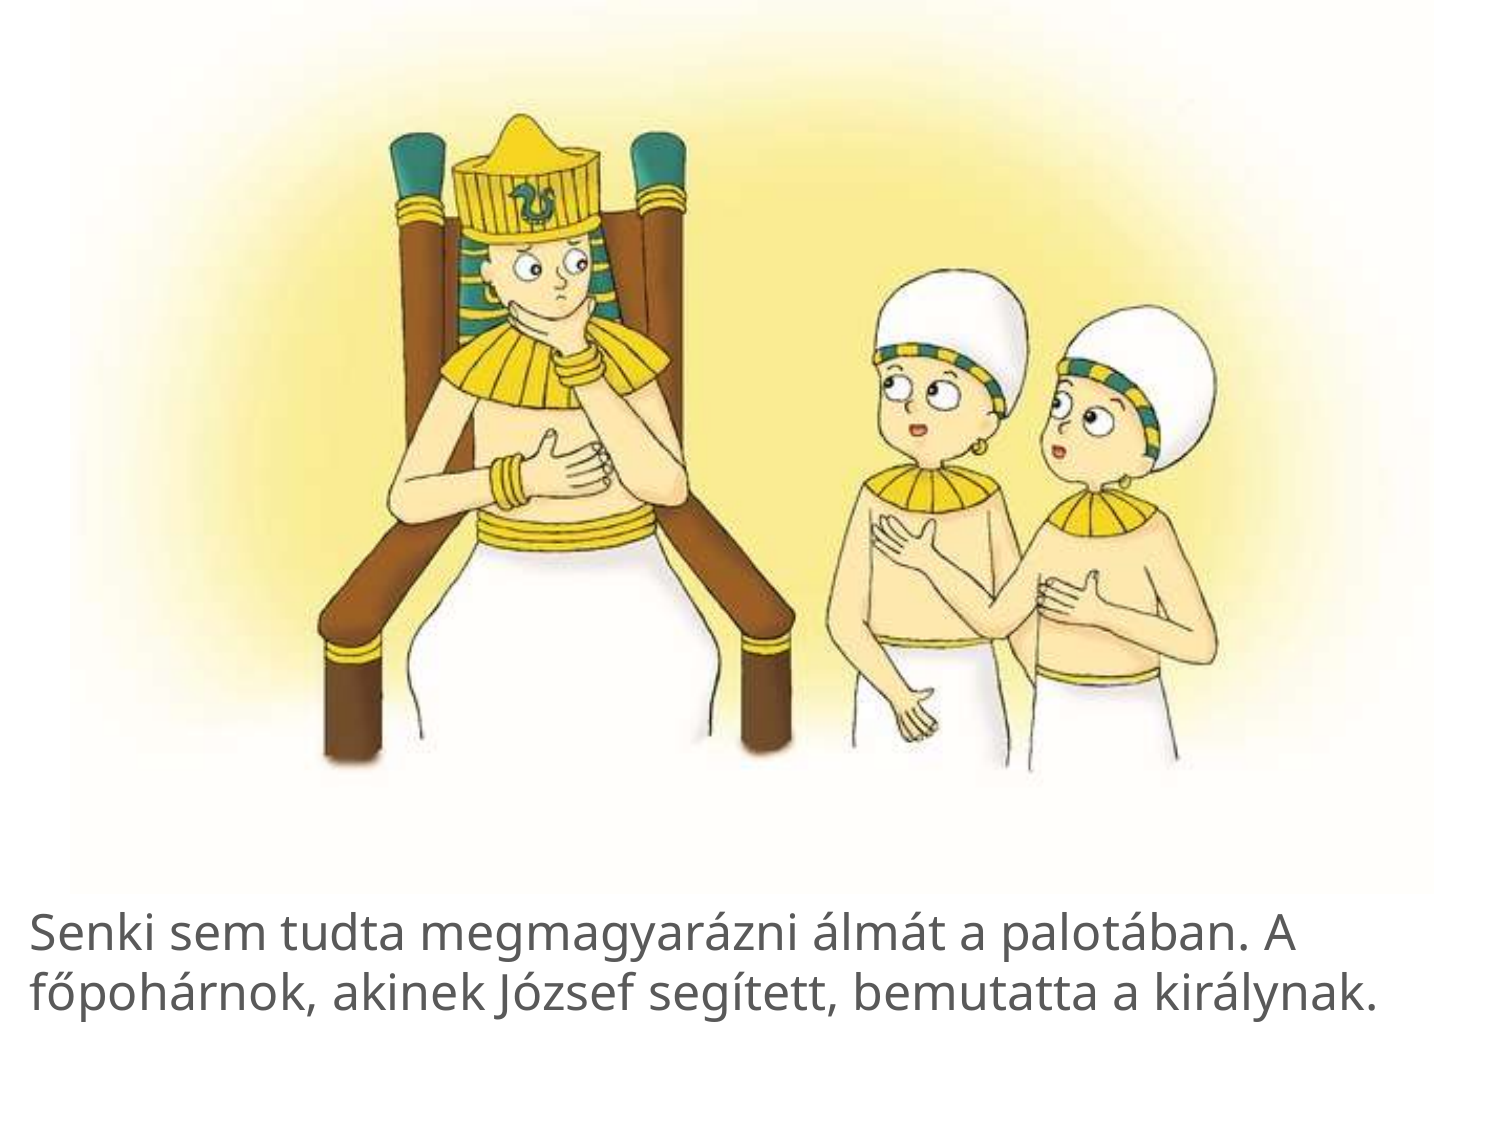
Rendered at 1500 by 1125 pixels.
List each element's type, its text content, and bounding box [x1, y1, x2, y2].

picture [69, 0, 1435, 894]
text_box Senki sem tudta megmagyarázni álmát a palotában. A főpohárnok, akinek József segített, bemutatta a királynak. [14, 893, 1486, 1028]
